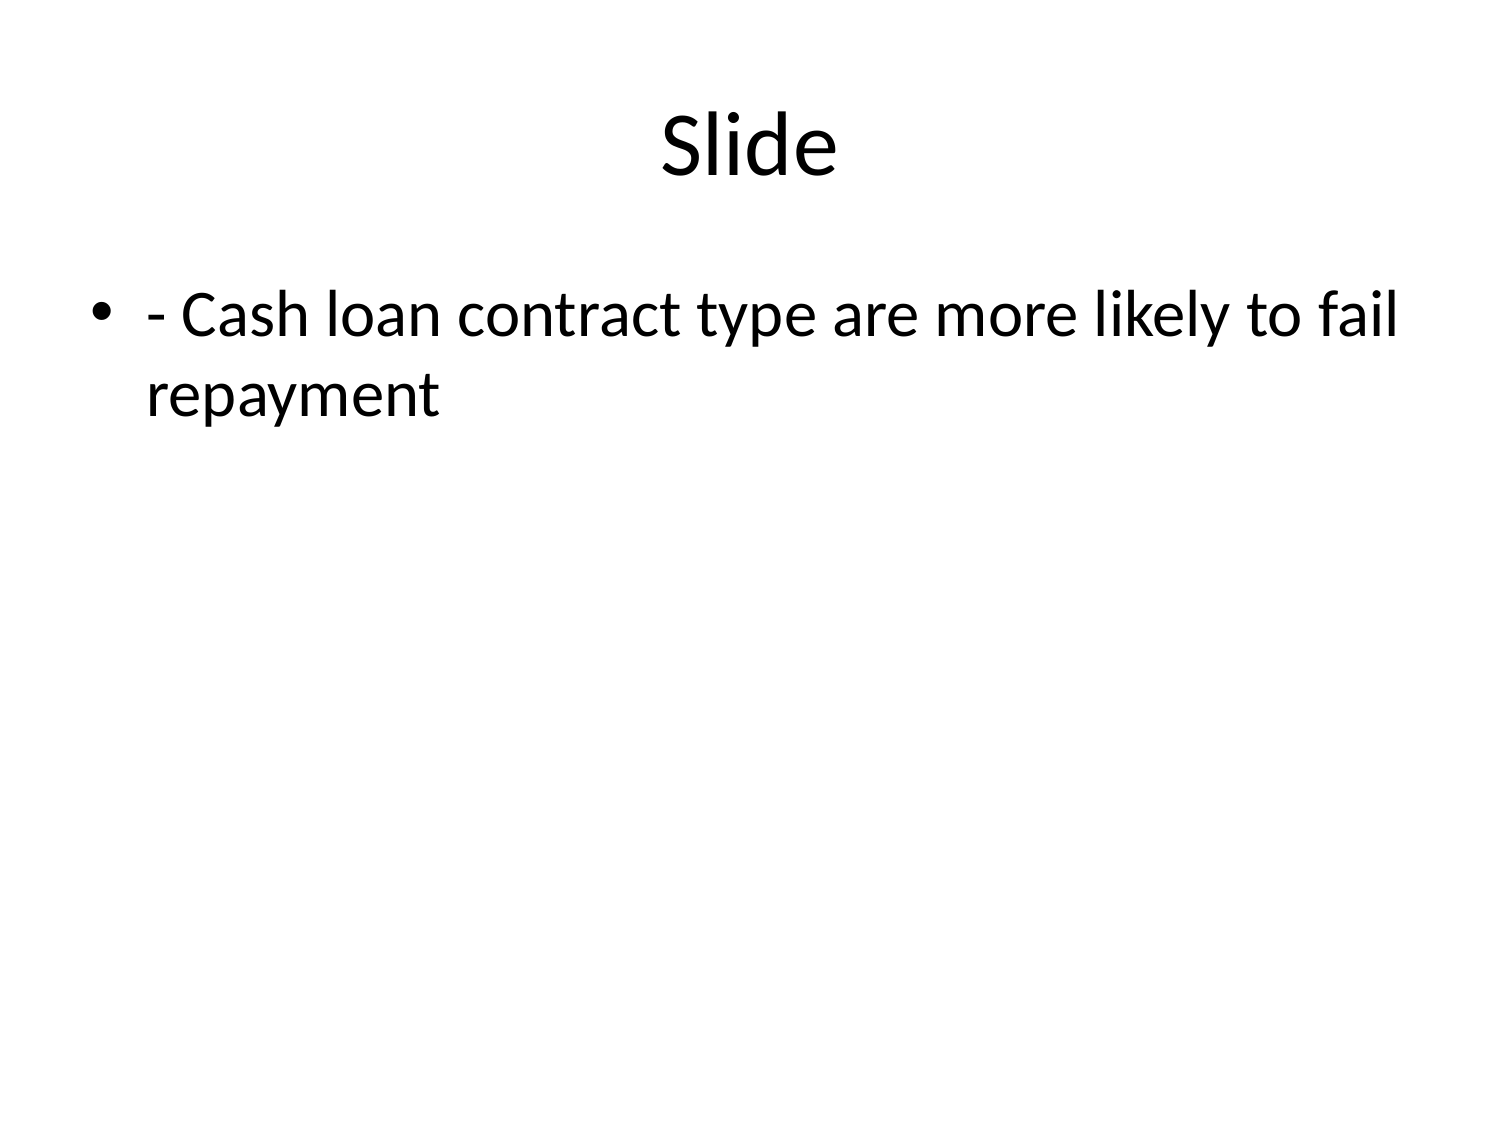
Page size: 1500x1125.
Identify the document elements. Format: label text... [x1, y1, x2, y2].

title Slide [75, 45, 1425, 233]
list - Cash loan contract type are more likely to fail repayment [75, 262, 1425, 1005]
